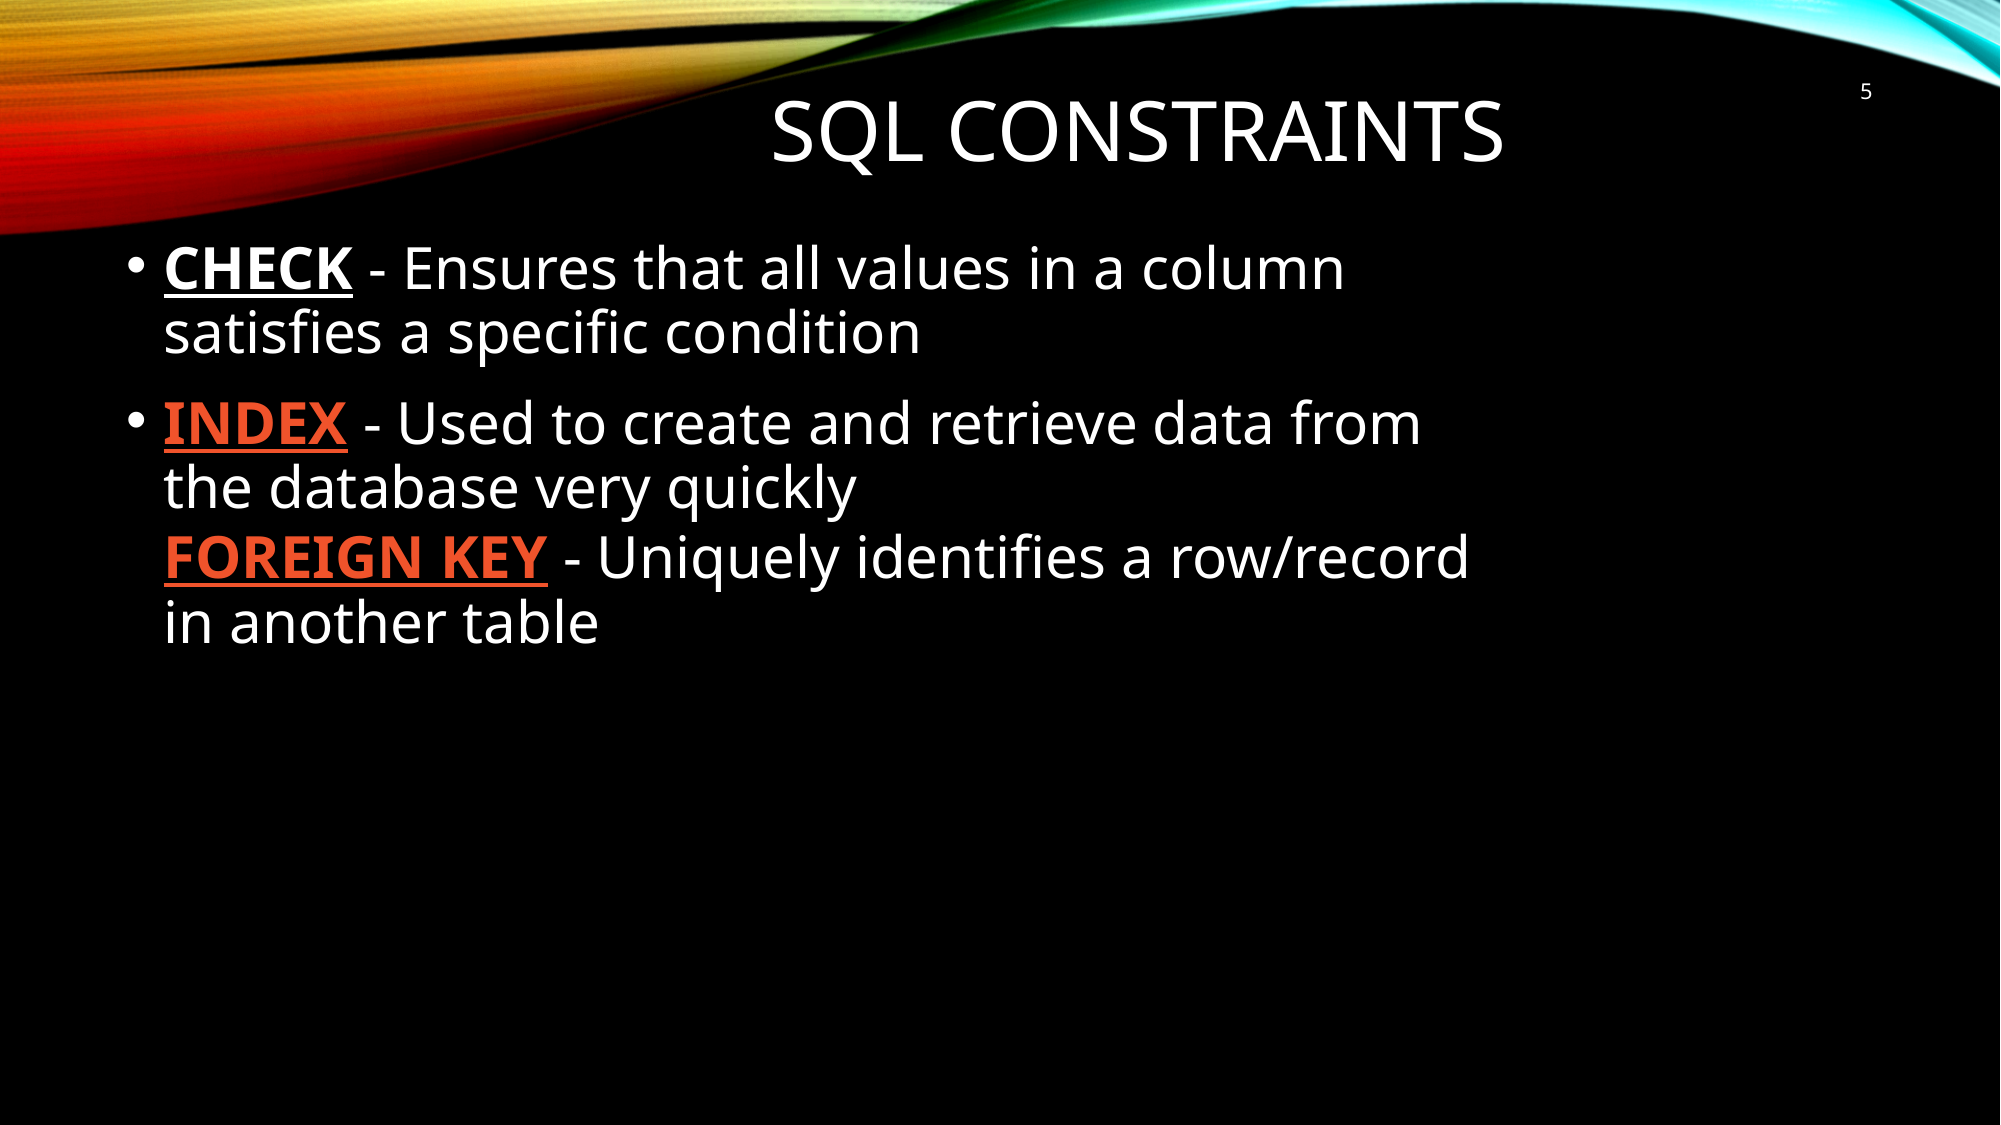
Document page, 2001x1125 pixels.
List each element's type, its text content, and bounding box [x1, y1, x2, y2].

picture [0, 0, 2000, 237]
title SQL Constraints [111, 82, 1522, 188]
slide_number 5 [1437, 62, 1888, 123]
list CHECK - Ensures that all values in a column satisfies a specific condition INDEX - Used to create and retrieve data from the database very quickly FOREIGN KEY - Uniquely identifies a row/record in another table [111, 224, 1522, 992]
